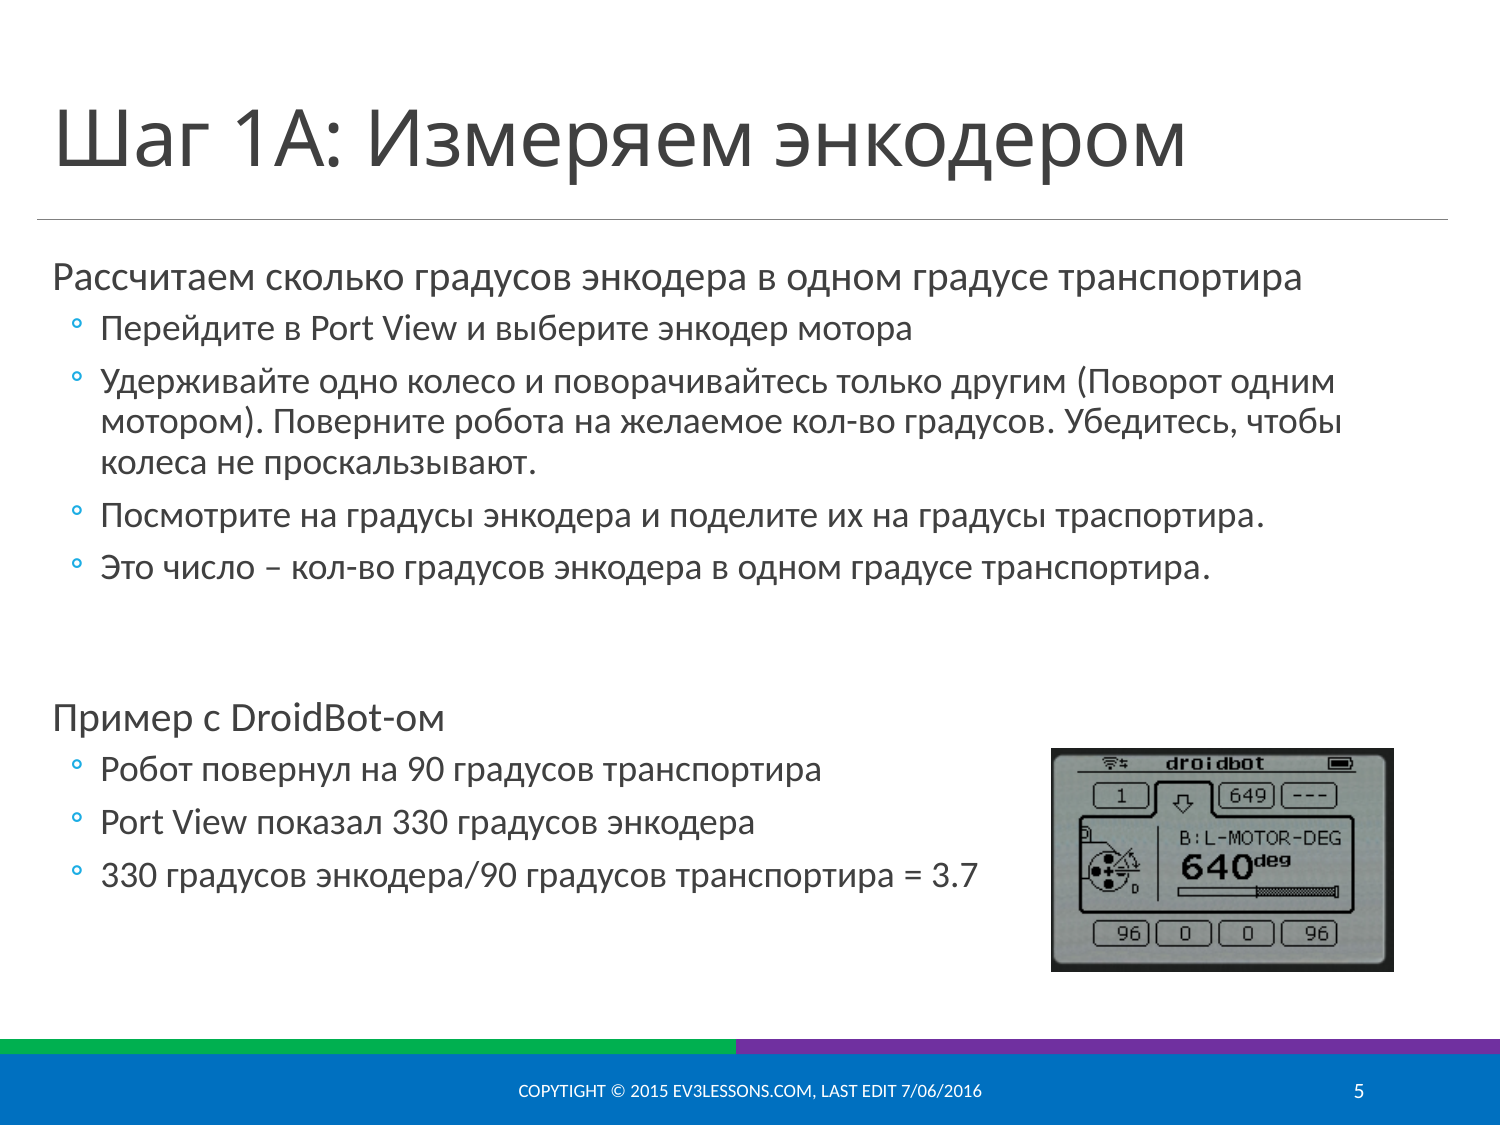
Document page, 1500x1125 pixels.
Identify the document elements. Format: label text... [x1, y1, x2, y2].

picture [1051, 747, 1395, 973]
slide_number 5 [1218, 1059, 1380, 1120]
list Рассчитаем сколько градусов энкодера в одном градусе транспортира Перейдите в Port View и выберите энкодер мотора Удерживайте одно колесо и поворачивайтесь только другим (Поворот одним мотором). Поверните робота на желаемое кол-во градусов. Убедитесь, чтобы колеса не проскальзывают. Посмотрите на градусы энкодера и поделите их на градусы траспортира. Это число – кол-во градусов энкодера в одном градусе транспортира. Пример с DroidBot-ом Робот повернул на 90 градусов транспортира Port View показал 330 градусов энкодера 330 градусов энкодера/90 градусов транспортира = 3.7 [37, 246, 1448, 1011]
footer Copytight © 2015 EV3Lessons.com, Last edit 7/06/2016 [453, 1059, 1047, 1120]
title Шаг 1A: Измеряем энкодером [37, 47, 1448, 191]
